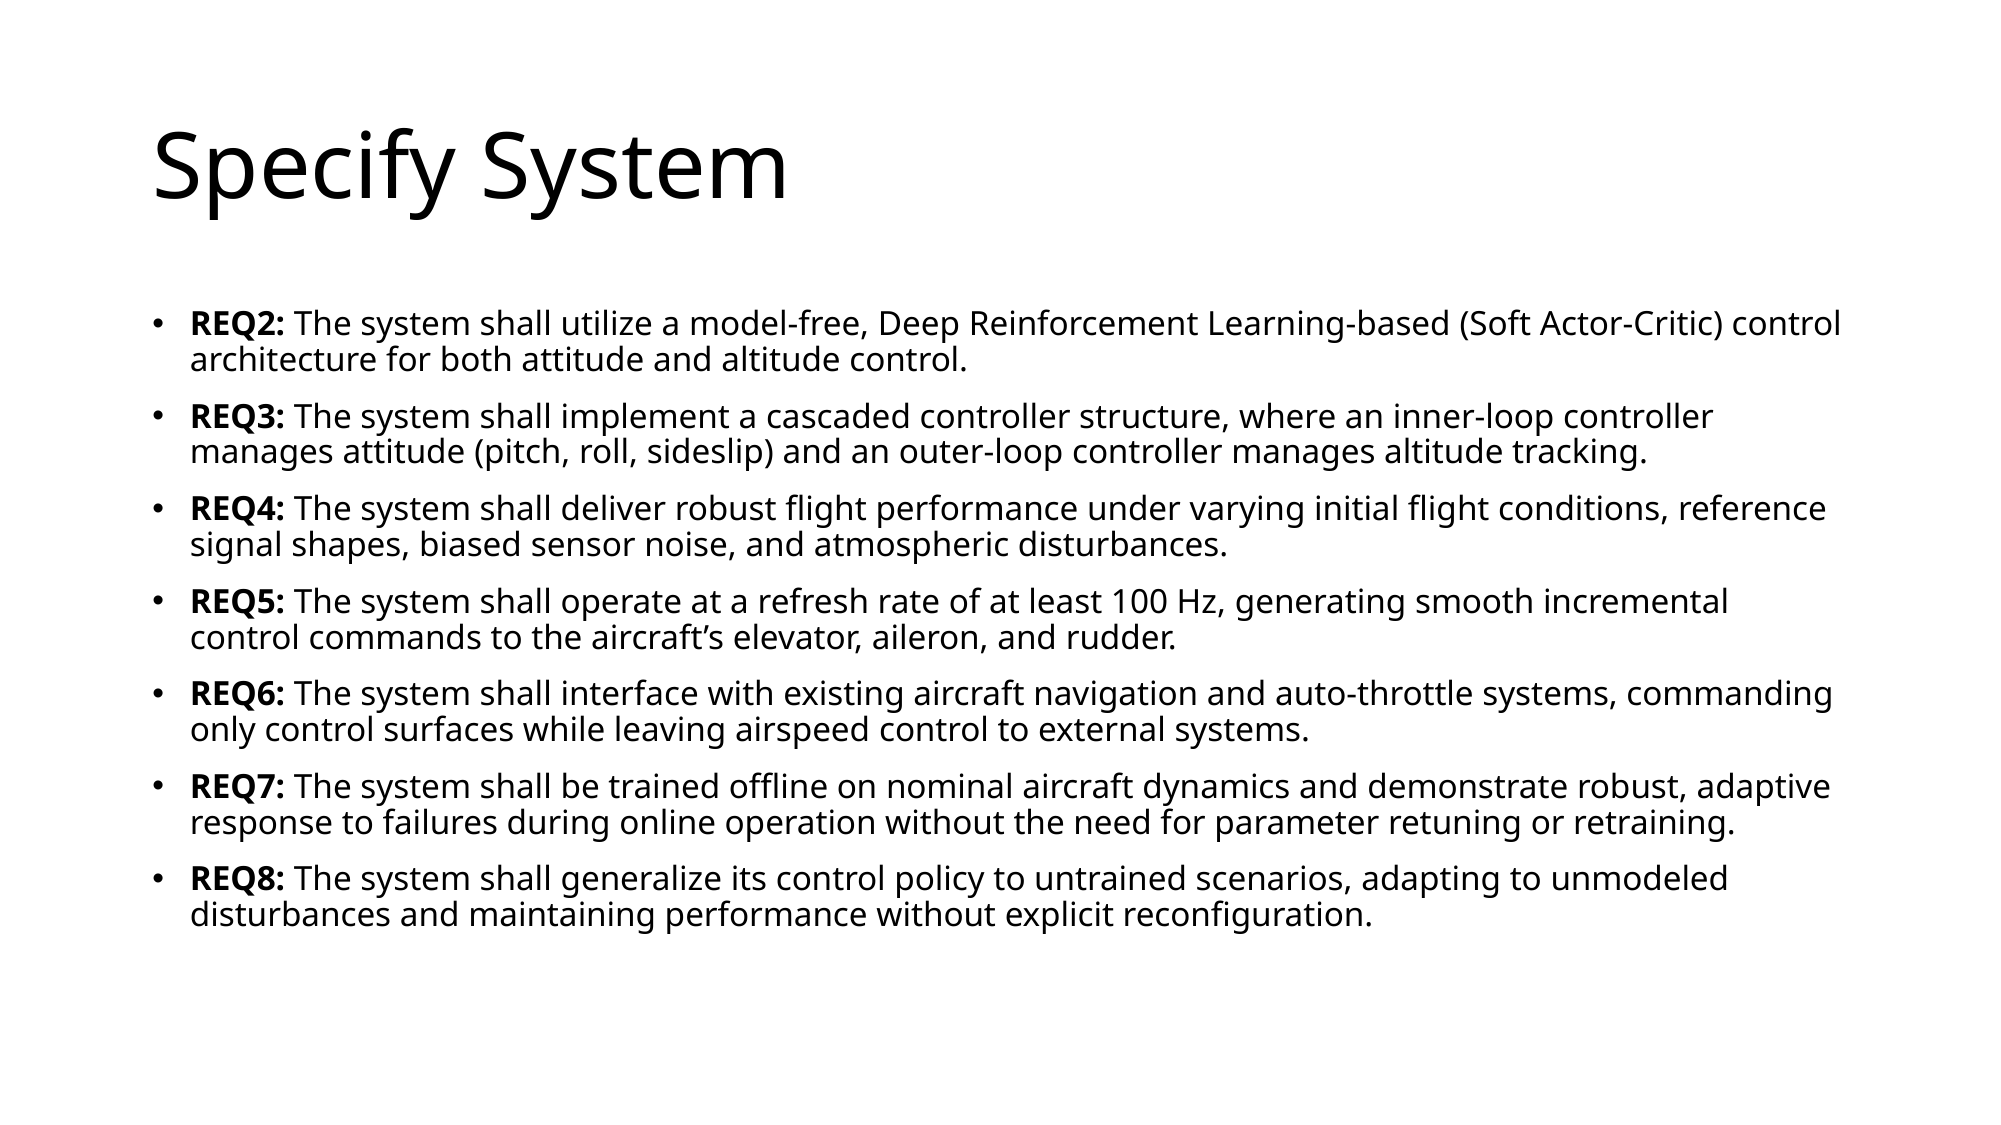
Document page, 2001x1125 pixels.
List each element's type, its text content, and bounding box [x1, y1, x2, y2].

list REQ2: The system shall utilize a model-free, Deep Reinforcement Learning-based (Soft Actor-Critic) control architecture for both attitude and altitude control. REQ3: The system shall implement a cascaded controller structure, where an inner-loop controller manages attitude (pitch, roll, sideslip) and an outer-loop controller manages altitude tracking. REQ4: The system shall deliver robust flight performance under varying initial flight conditions, reference signal shapes, biased sensor noise, and atmospheric disturbances. REQ5: The system shall operate at a refresh rate of at least 100 Hz, generating smooth incremental control commands to the aircraft’s elevator, aileron, and rudder. REQ6: The system shall interface with existing aircraft navigation and auto-throttle systems, commanding only control surfaces while leaving airspeed control to external systems. REQ7: The system shall be trained offline on nominal aircraft dynamics and demonstrate robust, adaptive response to failures during online operation without the need for parameter retuning or retraining. REQ8: The system shall generalize its control policy to untrained scenarios, adapting to unmodeled disturbances and maintaining performance without explicit reconfiguration. [137, 299, 1863, 1014]
title Specify System [137, 59, 1863, 278]
